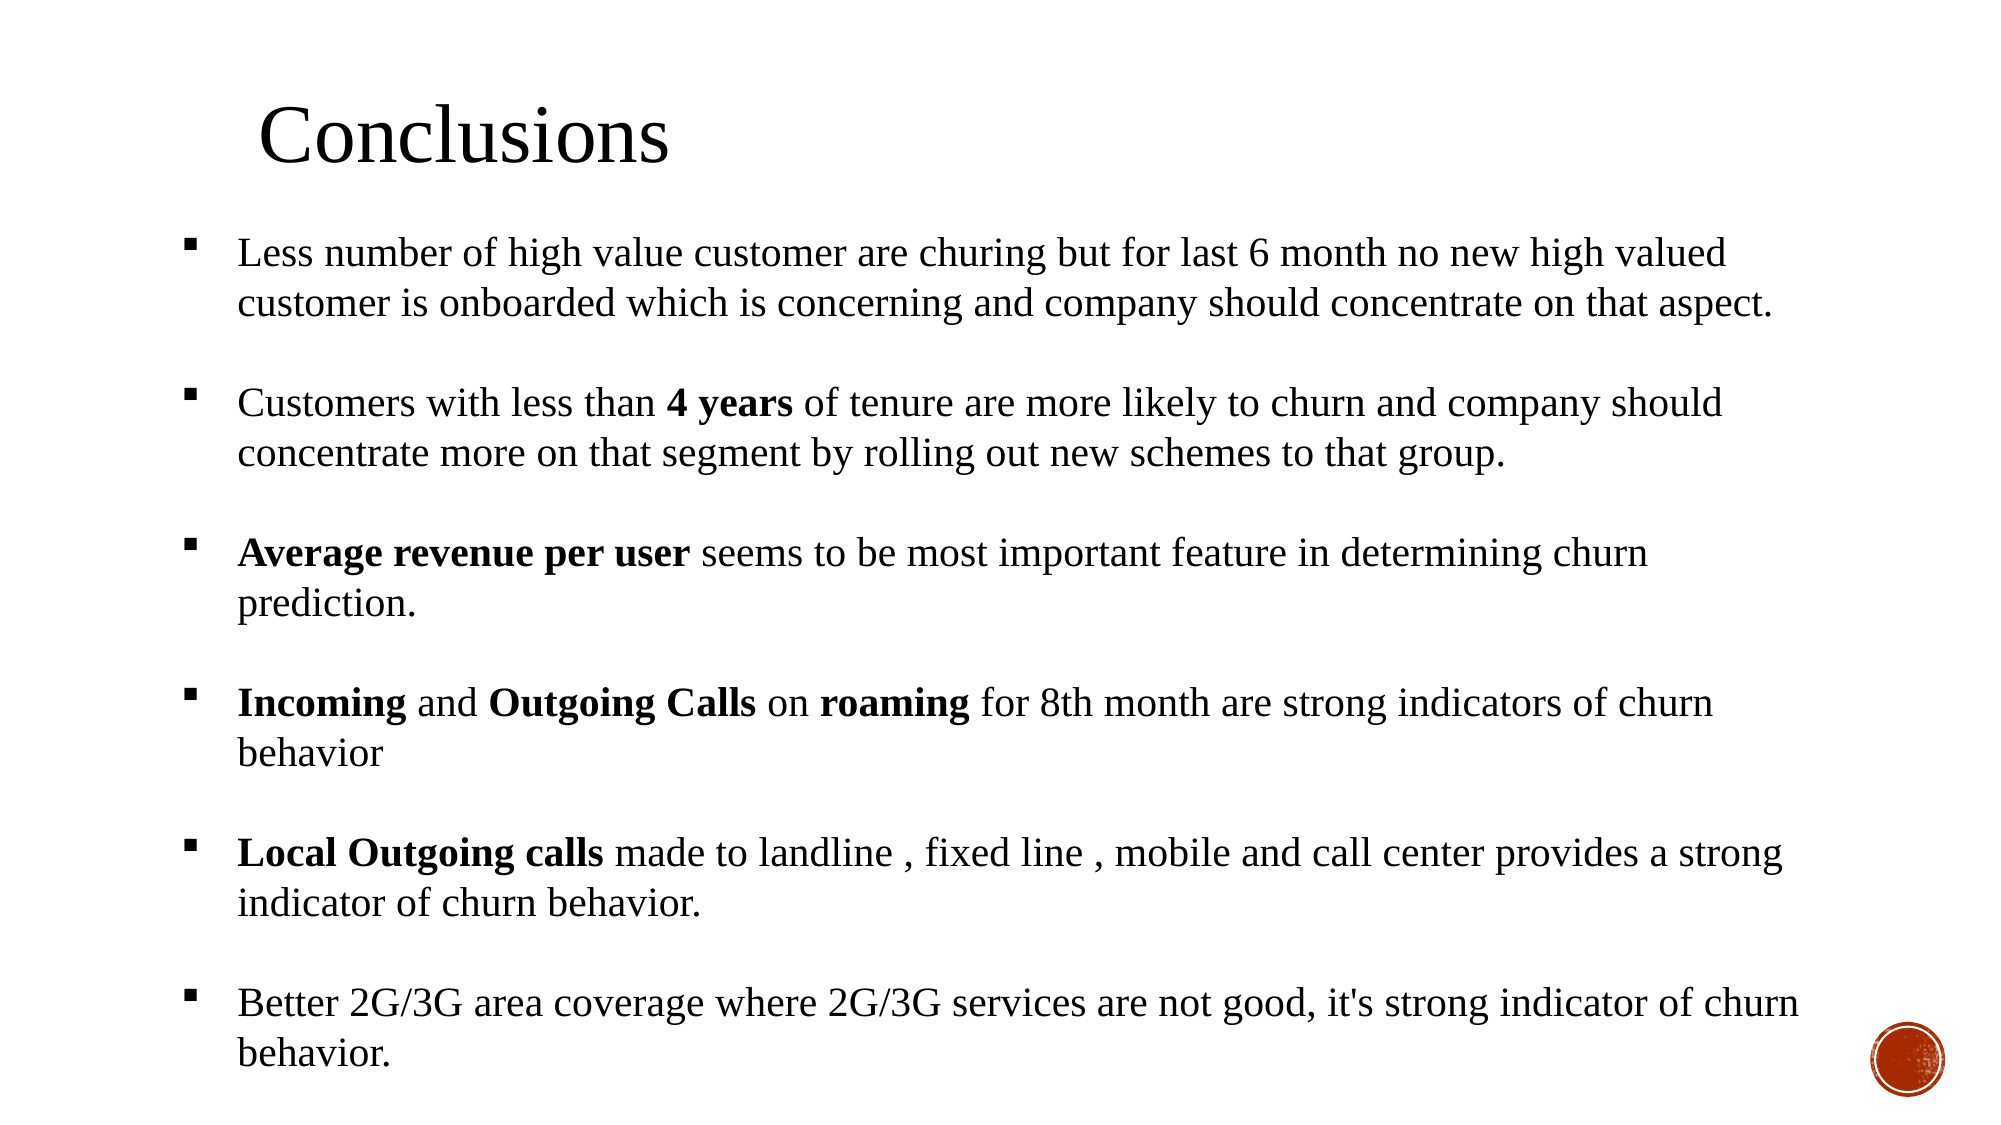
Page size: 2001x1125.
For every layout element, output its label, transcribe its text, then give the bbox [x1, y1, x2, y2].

text_box Less number of high value customer are churing but for last 6 month no new high valued customer is onboarded which is concerning and company should concentrate on that aspect. Customers with less than 4 years of tenure are more likely to churn and company should concentrate more on that segment by rolling out new schemes to that group. Average revenue per user seems to be most important feature in determining churn prediction. Incoming and Outgoing Calls on roaming for 8th month are strong indicators of churn behavior Local Outgoing calls made to landline , fixed line , mobile and call center provides a strong indicator of churn behavior. Better 2G/3G area coverage where 2G/3G services are not good, it's strong indicator of churn behavior. [166, 217, 1844, 1083]
text_box Conclusions [244, 72, 1125, 187]
